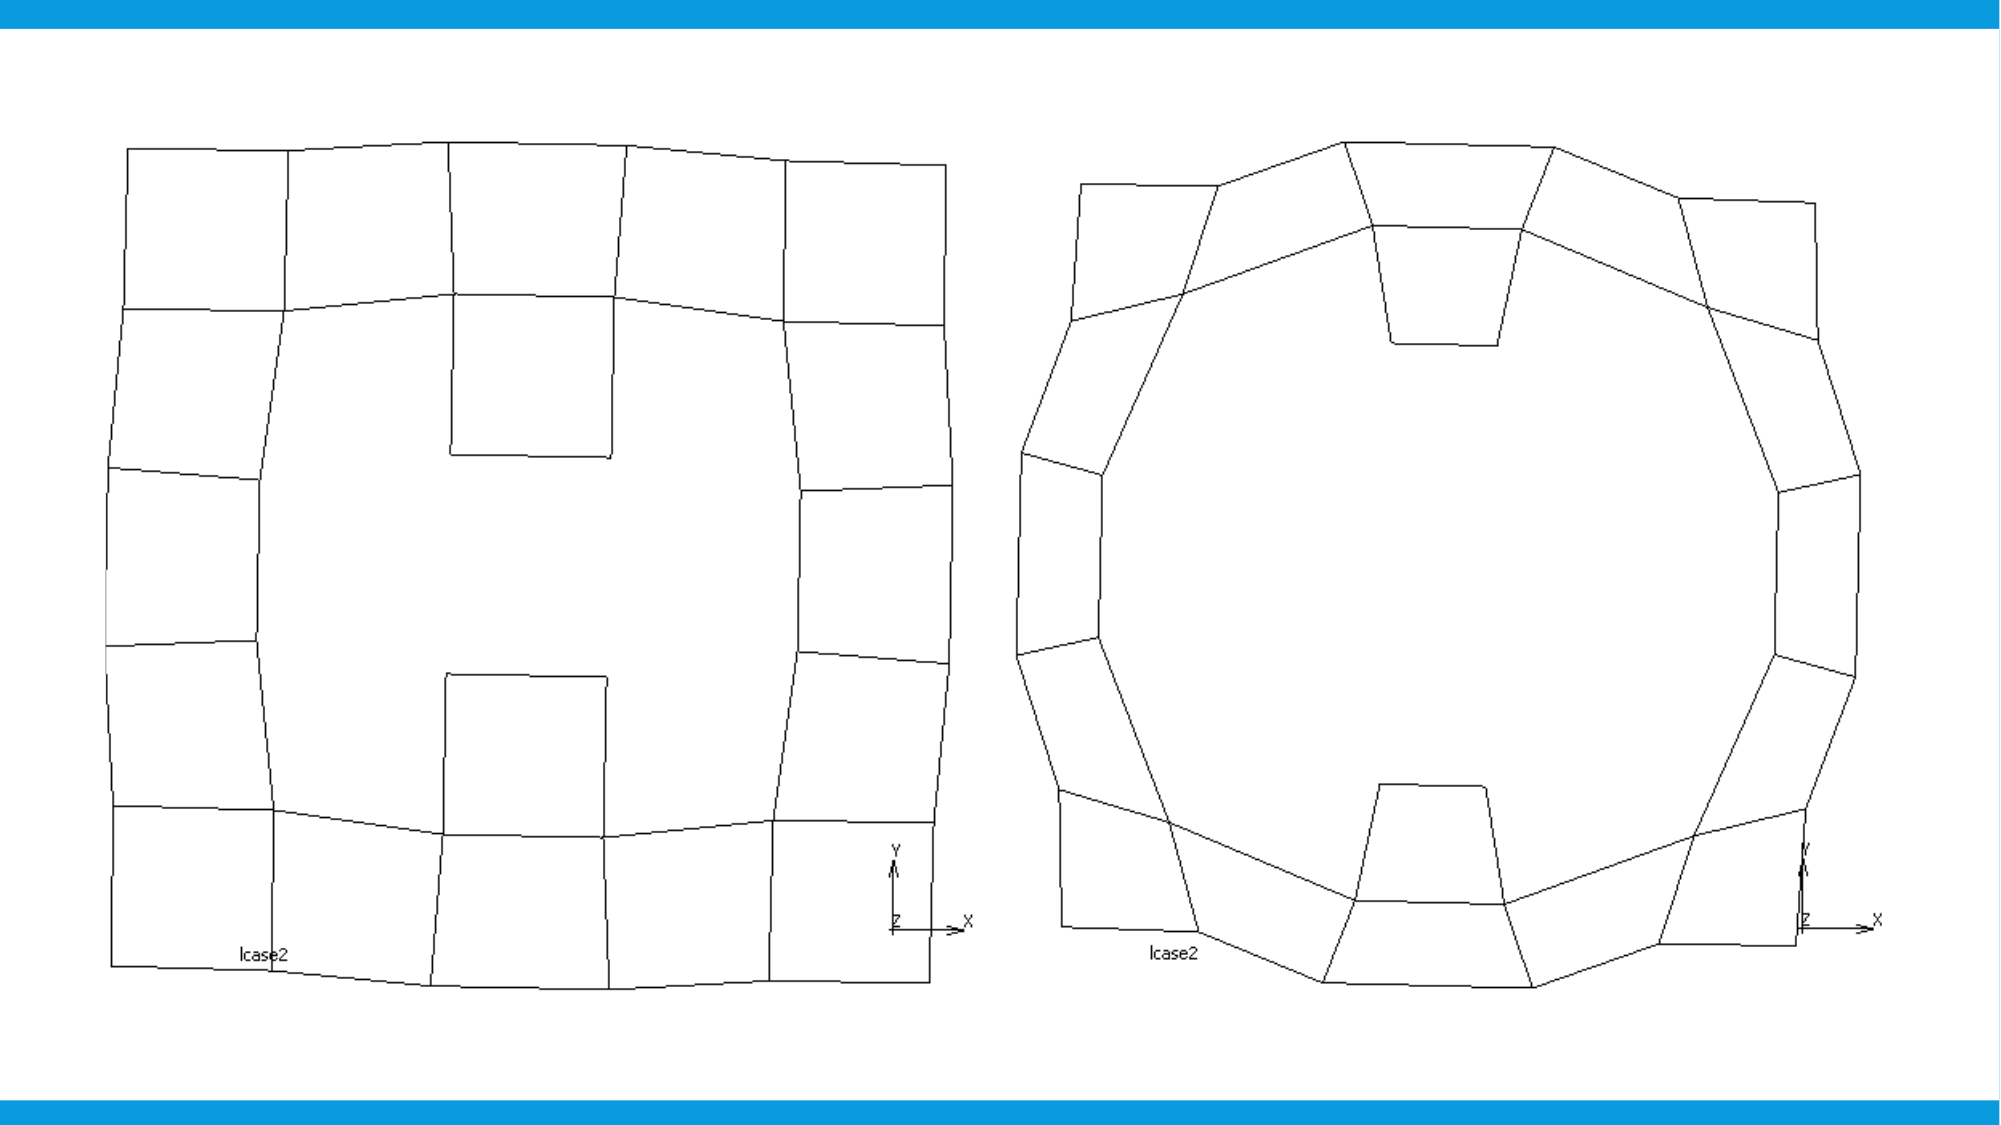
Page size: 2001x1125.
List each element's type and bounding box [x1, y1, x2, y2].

picture [105, 134, 987, 995]
picture [1012, 134, 1895, 995]
text_box [0, 1101, 2000, 1125]
text_box [0, 0, 2000, 28]
text_box [0, 28, 2000, 1101]
